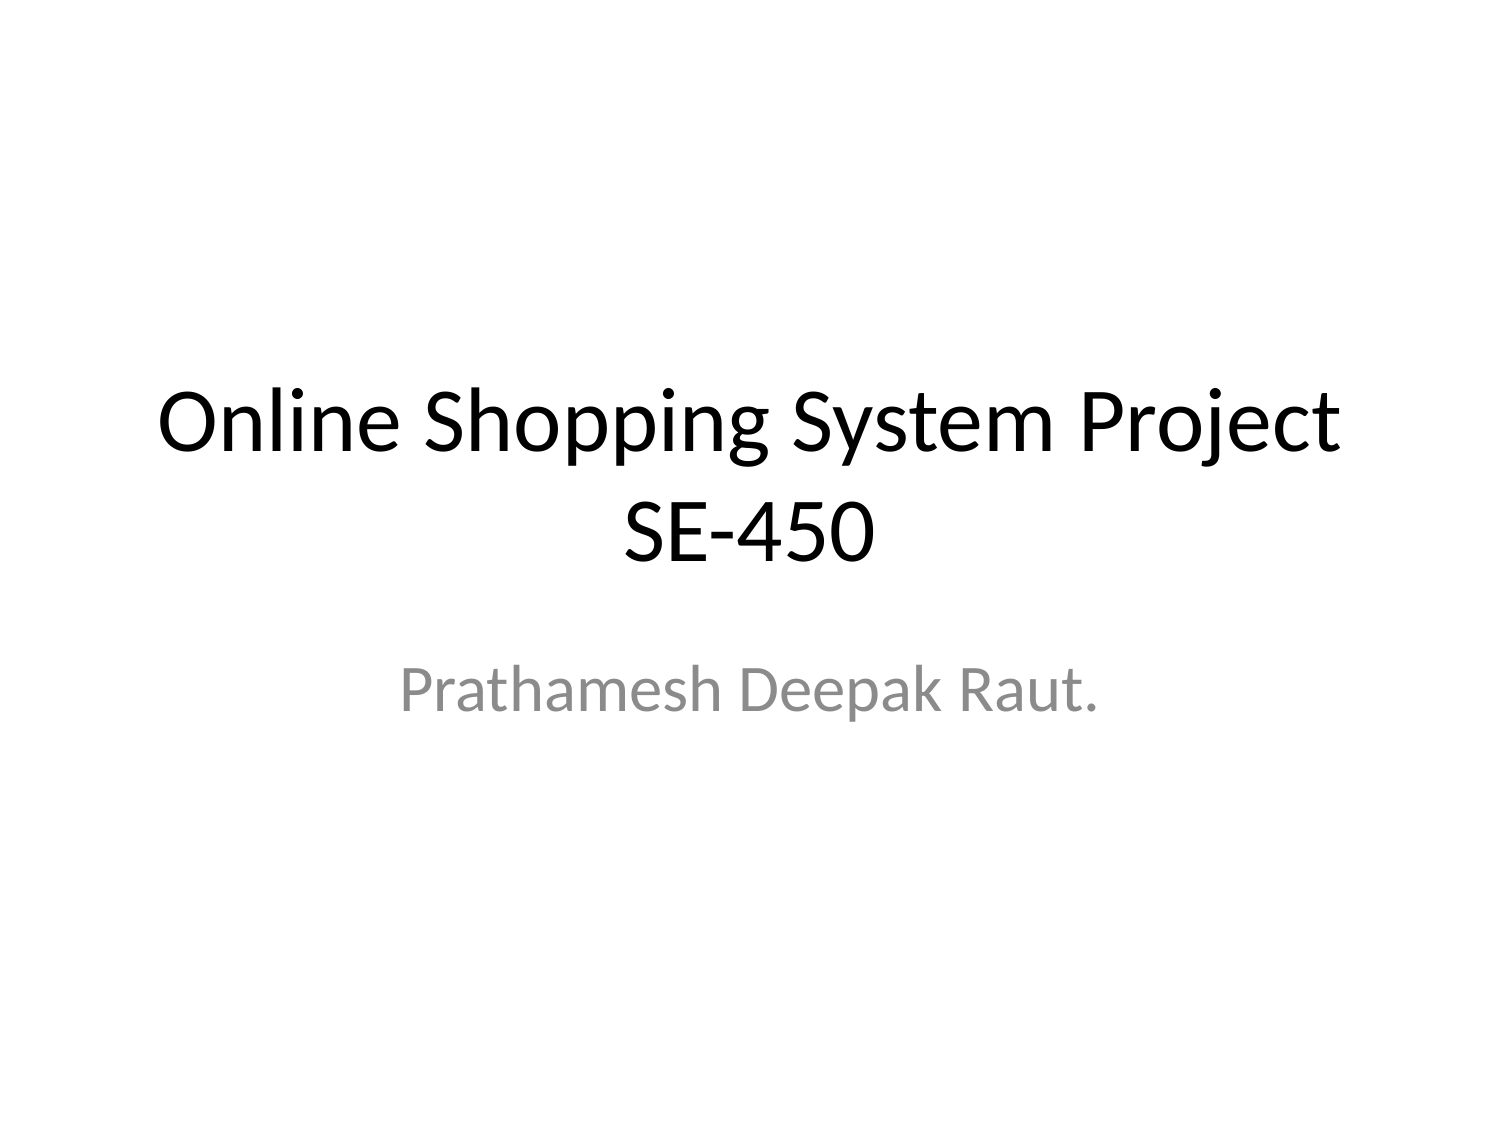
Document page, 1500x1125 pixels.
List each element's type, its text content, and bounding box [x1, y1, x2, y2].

title Online Shopping System Project SE-450 [112, 349, 1388, 591]
subtitle Prathamesh Deepak Raut. [225, 637, 1275, 925]
